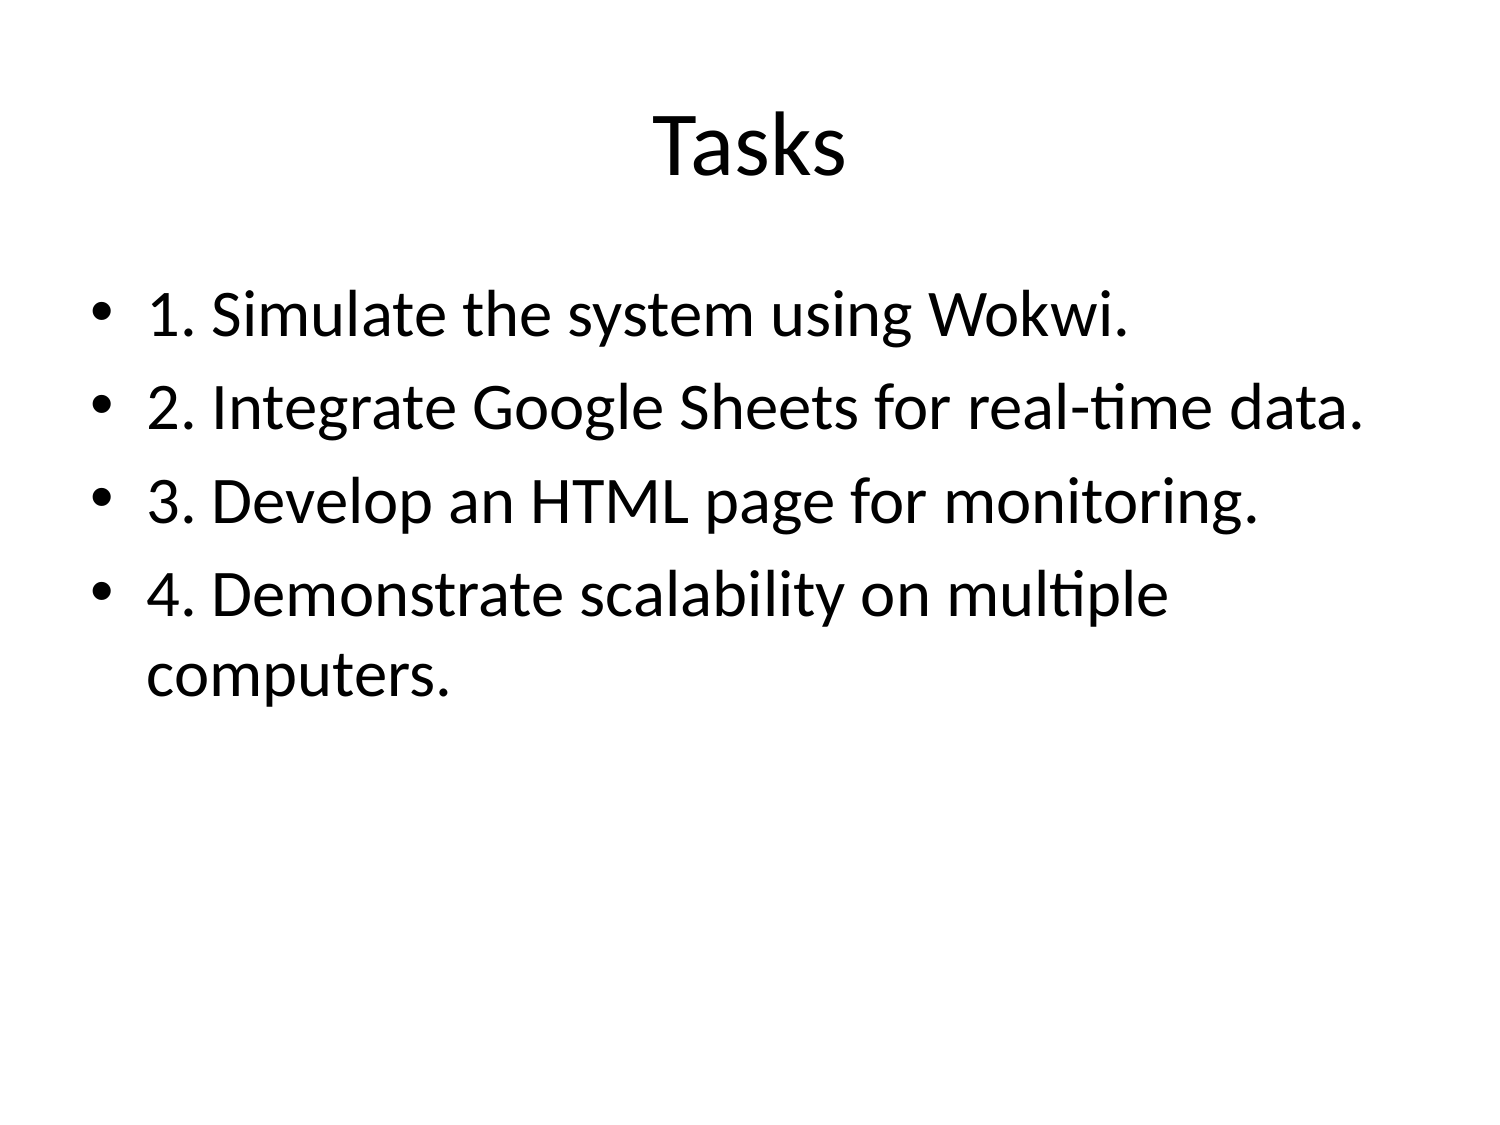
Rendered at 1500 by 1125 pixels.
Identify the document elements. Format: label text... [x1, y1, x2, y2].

title Tasks [75, 45, 1425, 233]
list 1. Simulate the system using Wokwi. 2. Integrate Google Sheets for real-time data. 3. Develop an HTML page for monitoring. 4. Demonstrate scalability on multiple computers. [75, 262, 1425, 1005]
